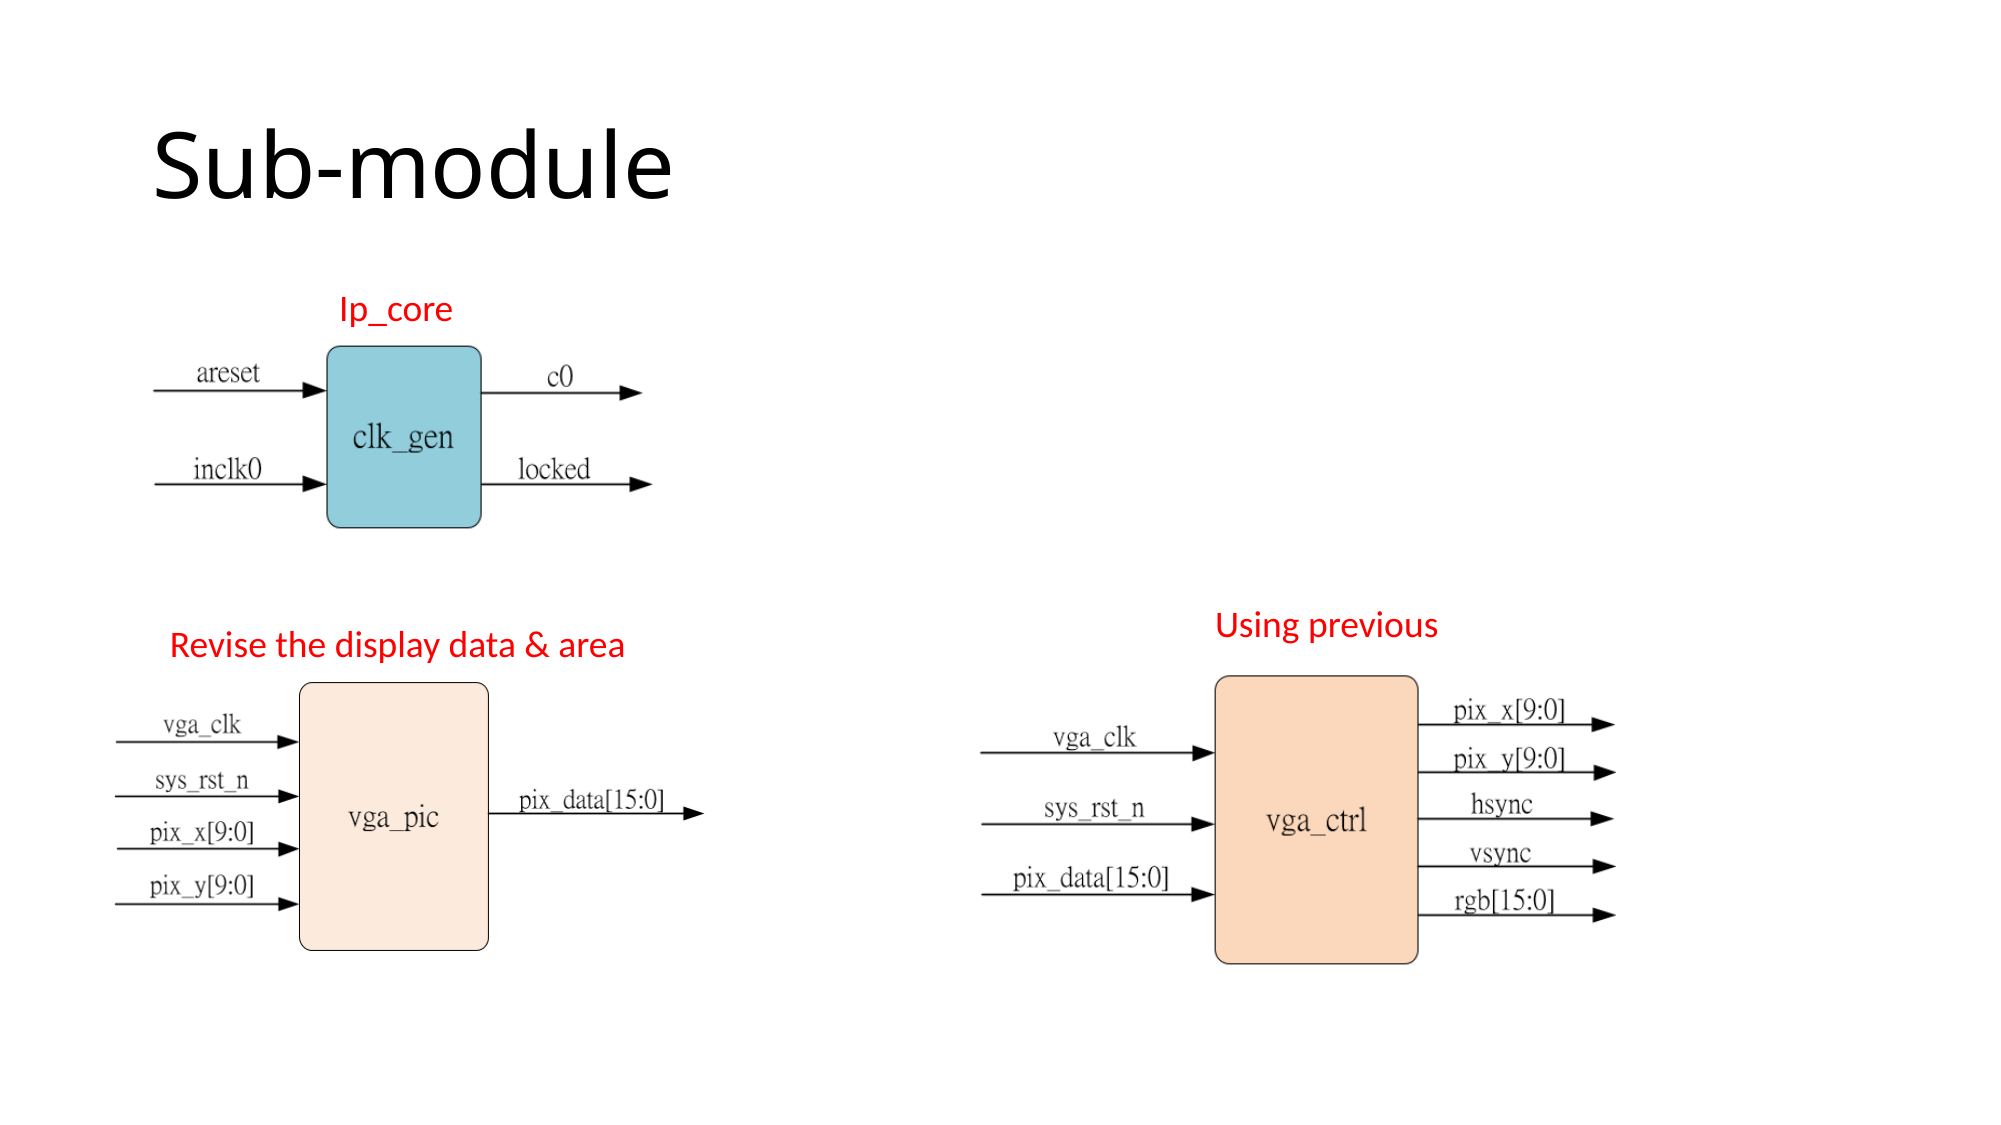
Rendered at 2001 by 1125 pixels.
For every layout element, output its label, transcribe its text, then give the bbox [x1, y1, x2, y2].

text_box Ip_core [324, 276, 510, 337]
picture [137, 339, 669, 544]
title Sub-module [137, 59, 1863, 278]
text_box Revise the display data & area [155, 612, 818, 673]
picture [100, 670, 706, 957]
picture [973, 670, 1616, 972]
text_box Using previous [1200, 592, 1863, 653]
